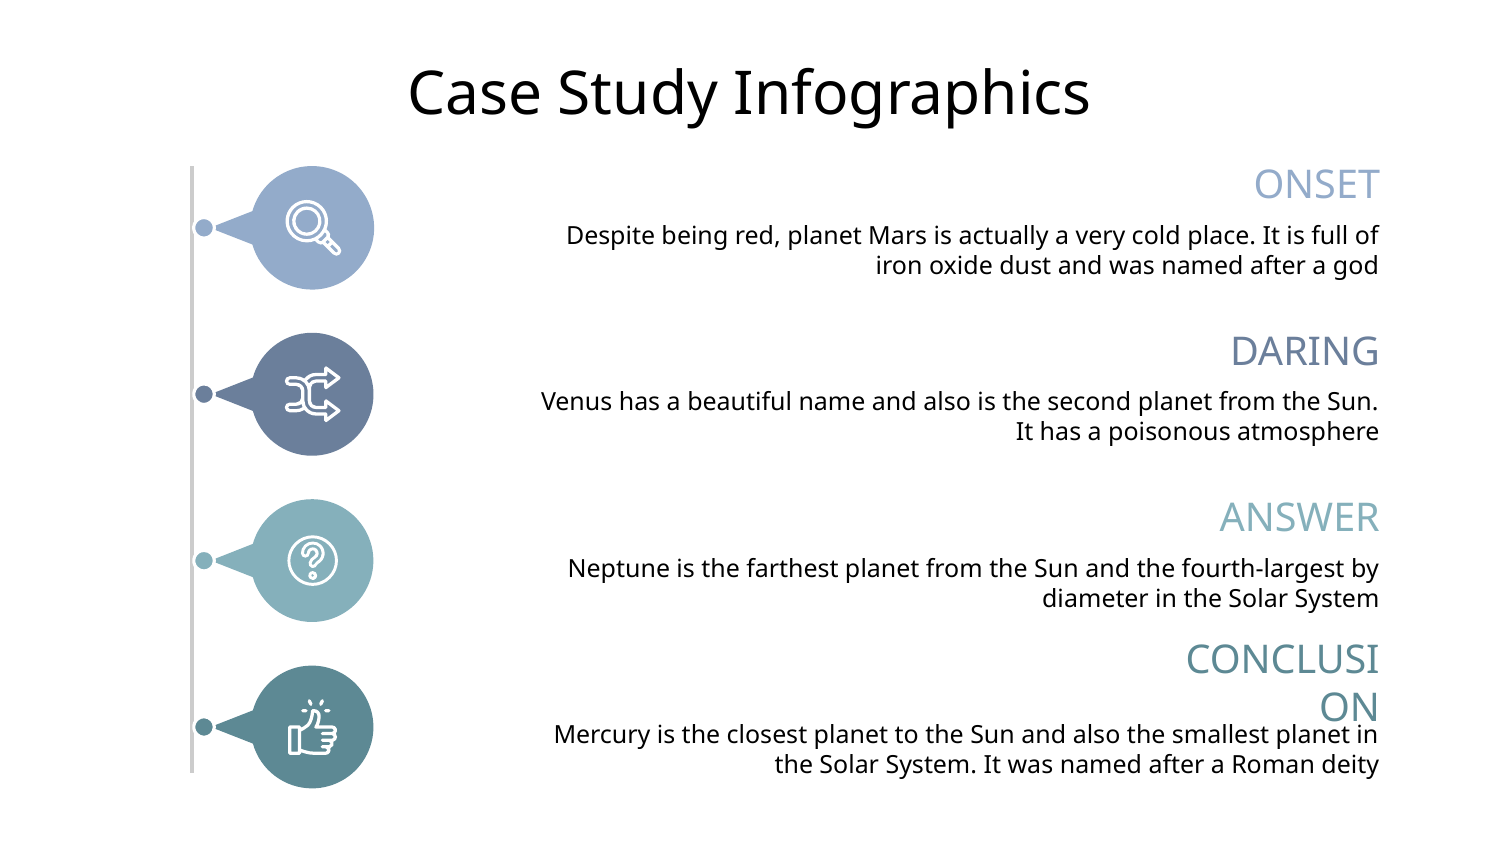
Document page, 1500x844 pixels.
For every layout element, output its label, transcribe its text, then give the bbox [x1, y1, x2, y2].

text_box [215, 332, 374, 456]
text_box ANSWER [1163, 489, 1395, 542]
text_box CONCLUSION [1163, 655, 1395, 709]
text_box DARING [1163, 322, 1395, 376]
text_box Venus has a beautiful name and also is the second planet from the Sun. It has a poisonous atmosphere [526, 370, 1395, 466]
text_box Despite being red, planet Mars is actually a very cold place. It is full of iron oxide dust and was named after a god [526, 204, 1395, 300]
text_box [287, 699, 338, 756]
text_box [284, 366, 341, 423]
title Case Study Infographics [75, 67, 1425, 113]
text_box [215, 499, 374, 622]
text_box [196, 383, 215, 405]
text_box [283, 199, 343, 256]
text_box [196, 550, 215, 571]
text_box [196, 217, 215, 239]
text_box [196, 716, 215, 738]
text_box [215, 665, 374, 789]
text_box ONSET [1163, 156, 1395, 209]
text_box Neptune is the farthest planet from the Sun and the fourth-largest by diameter in the Solar System [526, 537, 1395, 632]
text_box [287, 535, 339, 587]
text_box [215, 166, 375, 290]
text_box Mercury is the closest planet to the Sun and also the smallest planet in the Solar System. It was named after a Roman deity [526, 703, 1395, 799]
